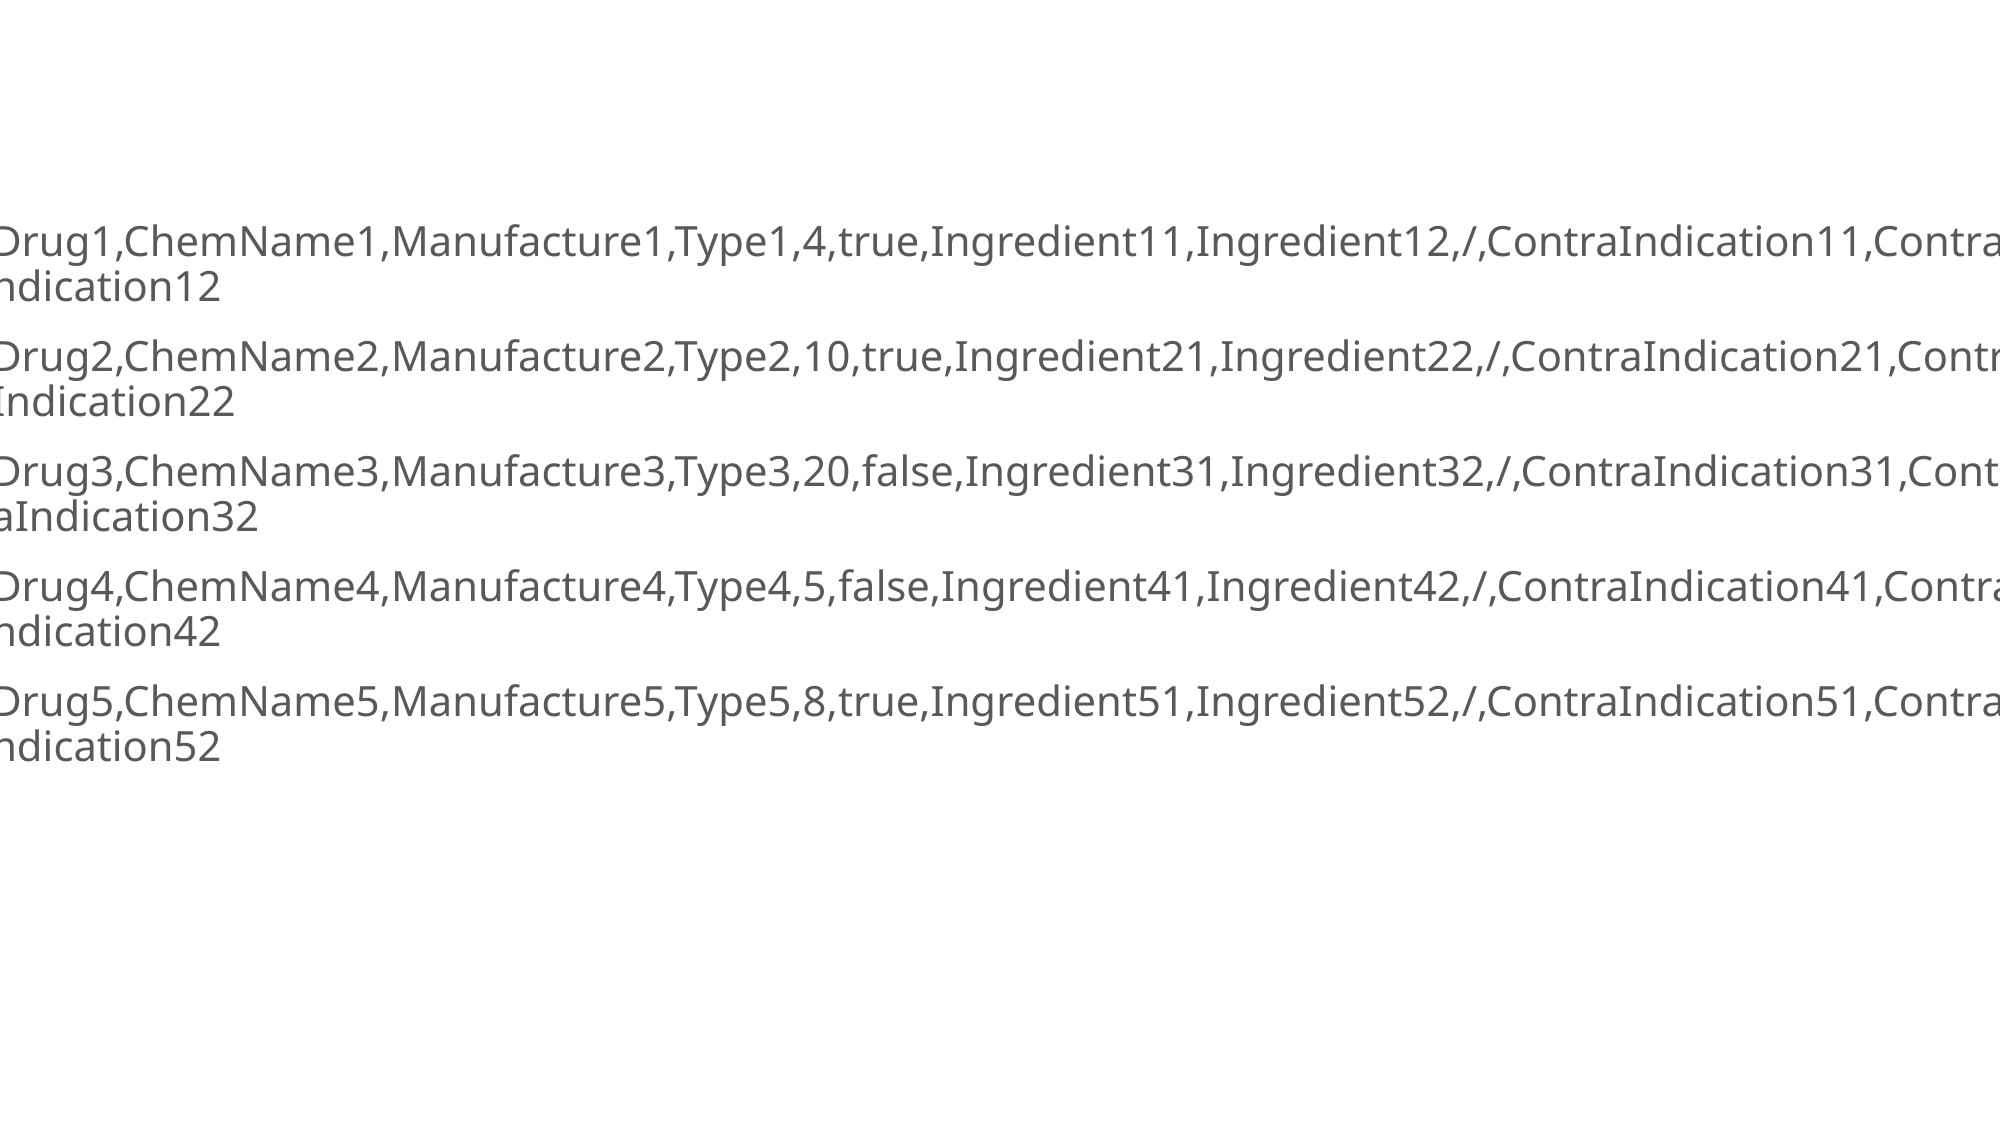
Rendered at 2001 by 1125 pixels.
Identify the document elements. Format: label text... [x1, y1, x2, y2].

list Drug1,ChemName1,Manufacture1,Type1,4,true,Ingredient11,Ingredient12,/,ContraIndication11,ContraIndication12 Drug2,ChemName2,Manufacture2,Type2,10,true,Ingredient21,Ingredient22,/,ContraIndication21,ContraIndication22 Drug3,ChemName3,Manufacture3,Type3,20,false,Ingredient31,Ingredient32,/,ContraIndication31,ContraIndication32 Drug4,ChemName4,Manufacture4,Type4,5,false,Ingredient41,Ingredient42,/,ContraIndication41,ContraIndication42 Drug5,ChemName5,Manufacture5,Type5,8,true,Ingredient51,Ingredient52,/,ContraIndication51,ContraIndication52 [0, 0, 2000, 1030]
